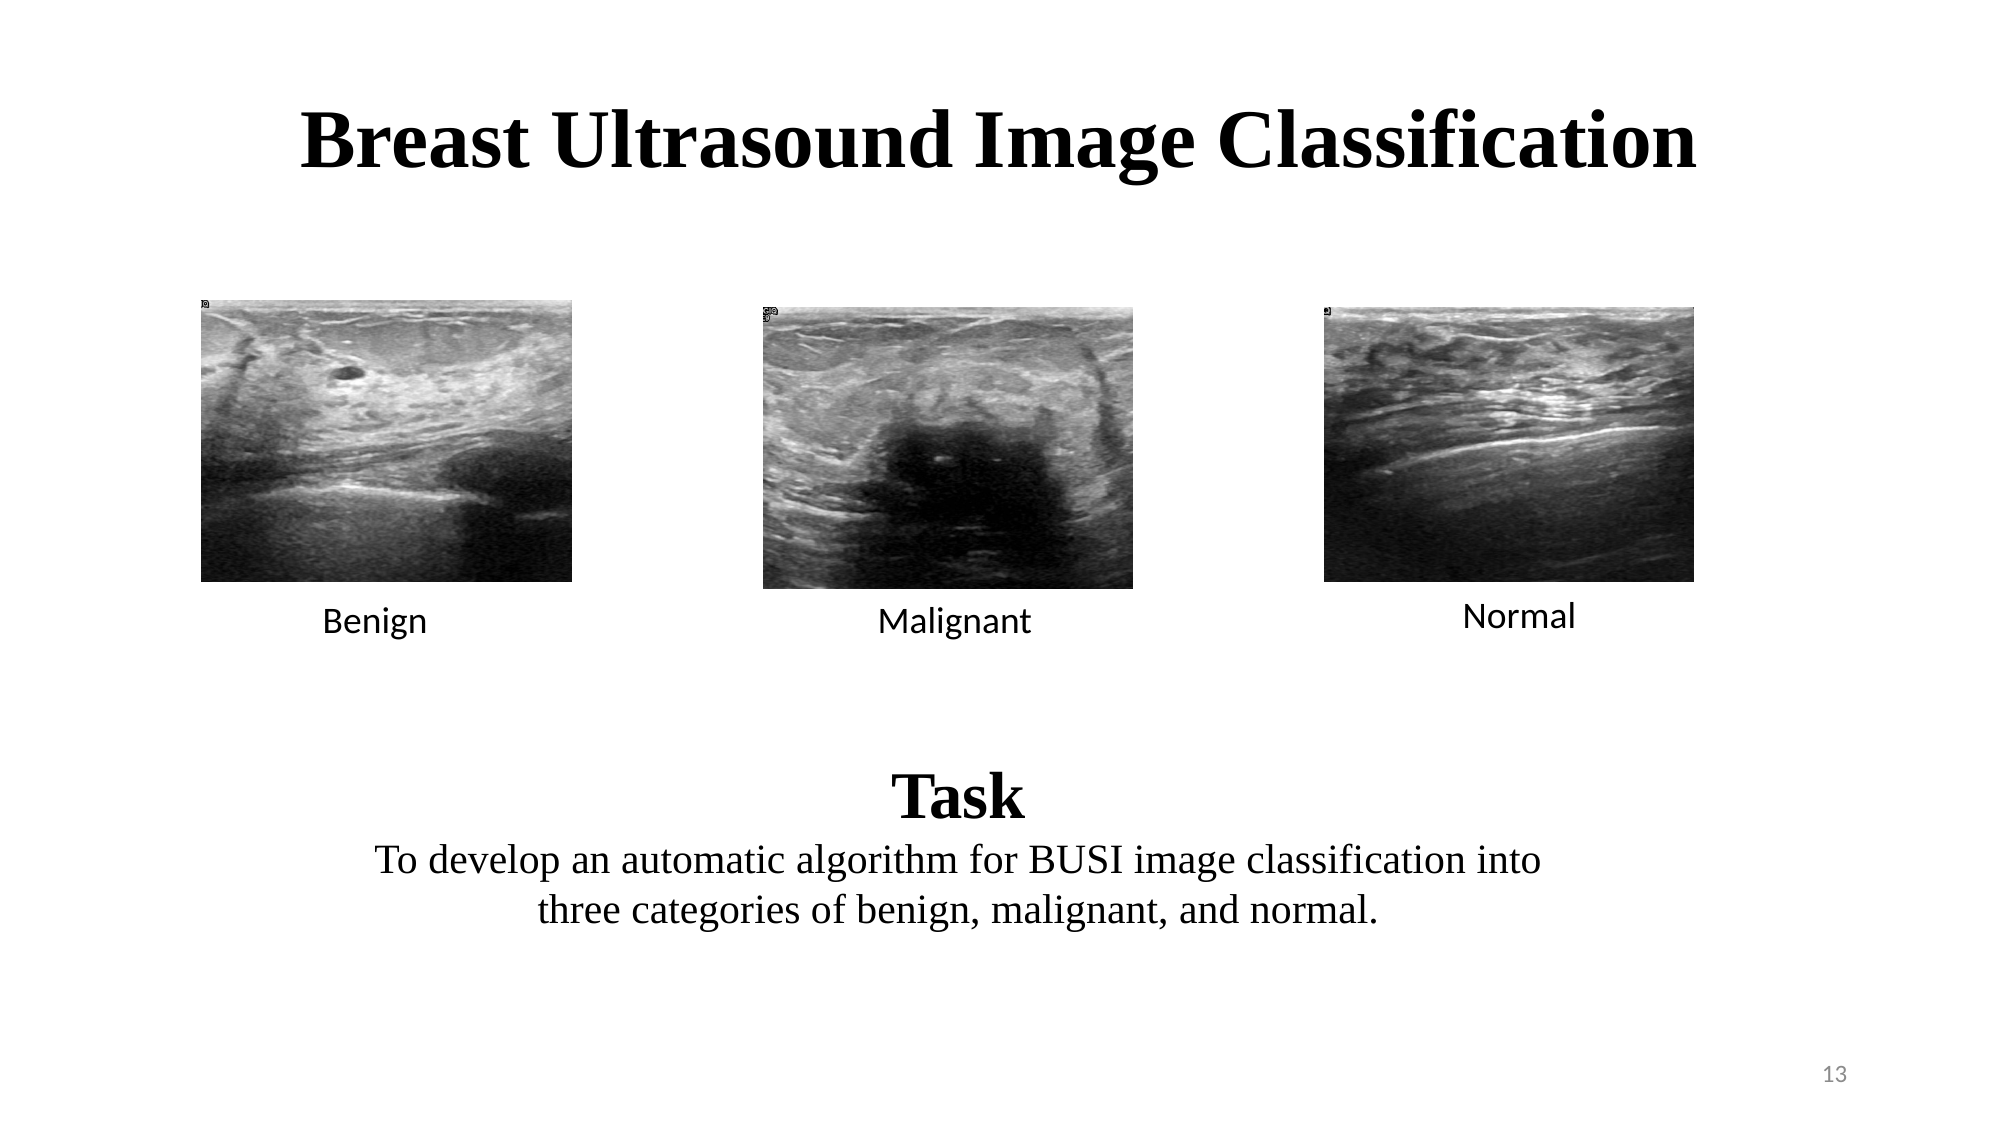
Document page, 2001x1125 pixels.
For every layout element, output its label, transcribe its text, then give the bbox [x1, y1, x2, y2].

picture [201, 300, 572, 582]
picture [763, 307, 1133, 589]
slide_number 13 [1412, 1042, 1863, 1103]
text_box Malignant [862, 589, 1133, 649]
picture [1324, 307, 1695, 582]
text_box Normal [1447, 583, 1688, 644]
title Breast Ultrasound Image Classification [137, 59, 1863, 221]
text_box Task To develop an automatic algorithm for BUSI image classification into three categories of benign, malignant, and normal. [353, 744, 1564, 940]
text_box Benign [308, 588, 548, 649]
